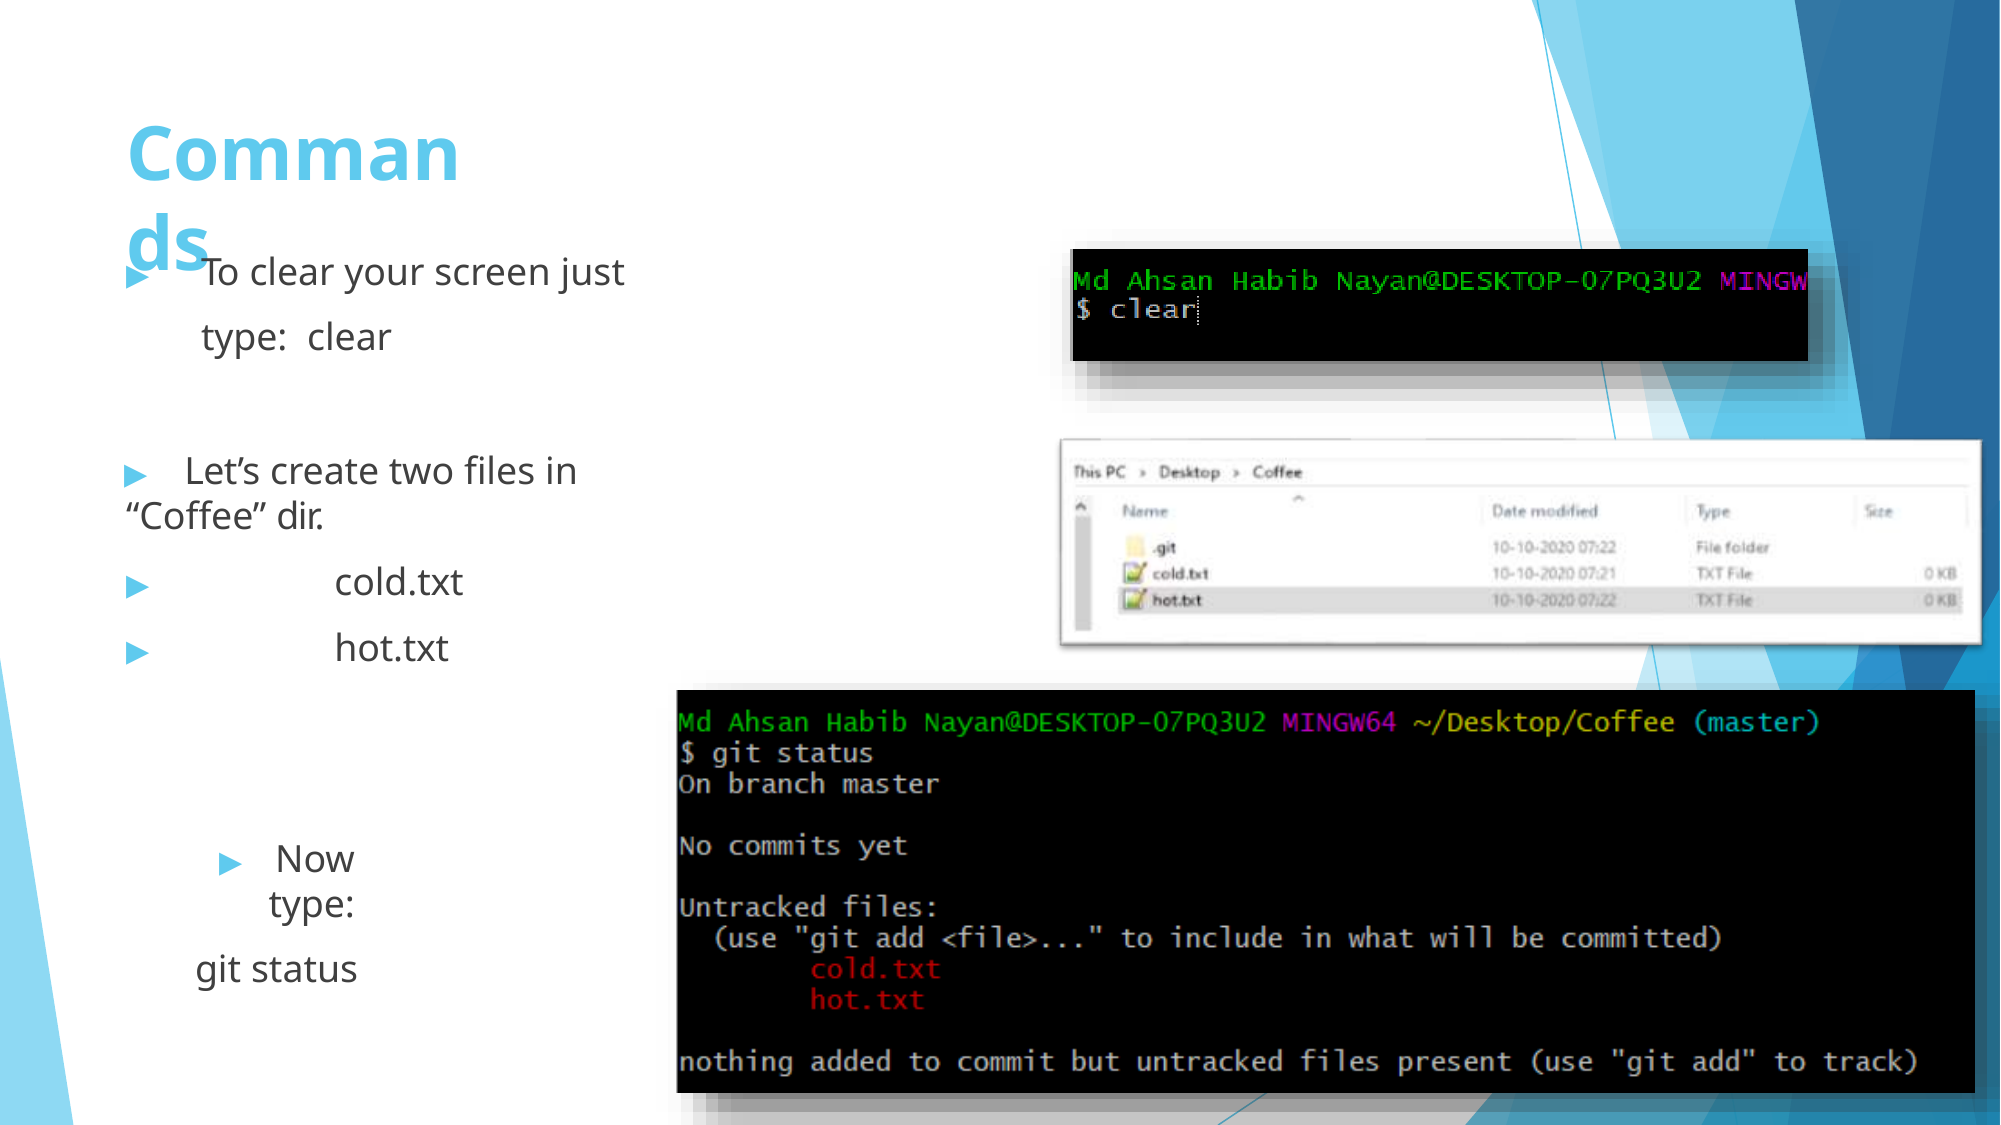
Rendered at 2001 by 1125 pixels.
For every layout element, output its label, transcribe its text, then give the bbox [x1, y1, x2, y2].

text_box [1038, 217, 1873, 426]
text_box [644, 433, 2000, 1125]
text_box ▶ To clear your screen just type: clear ▶ Let’s create two files in “Coffee” dir. ▶ cold.txt ▶ hot.txt [124, 224, 812, 669]
text_box ▶ Now type: git status [124, 811, 359, 991]
title Commands [124, 103, 506, 224]
